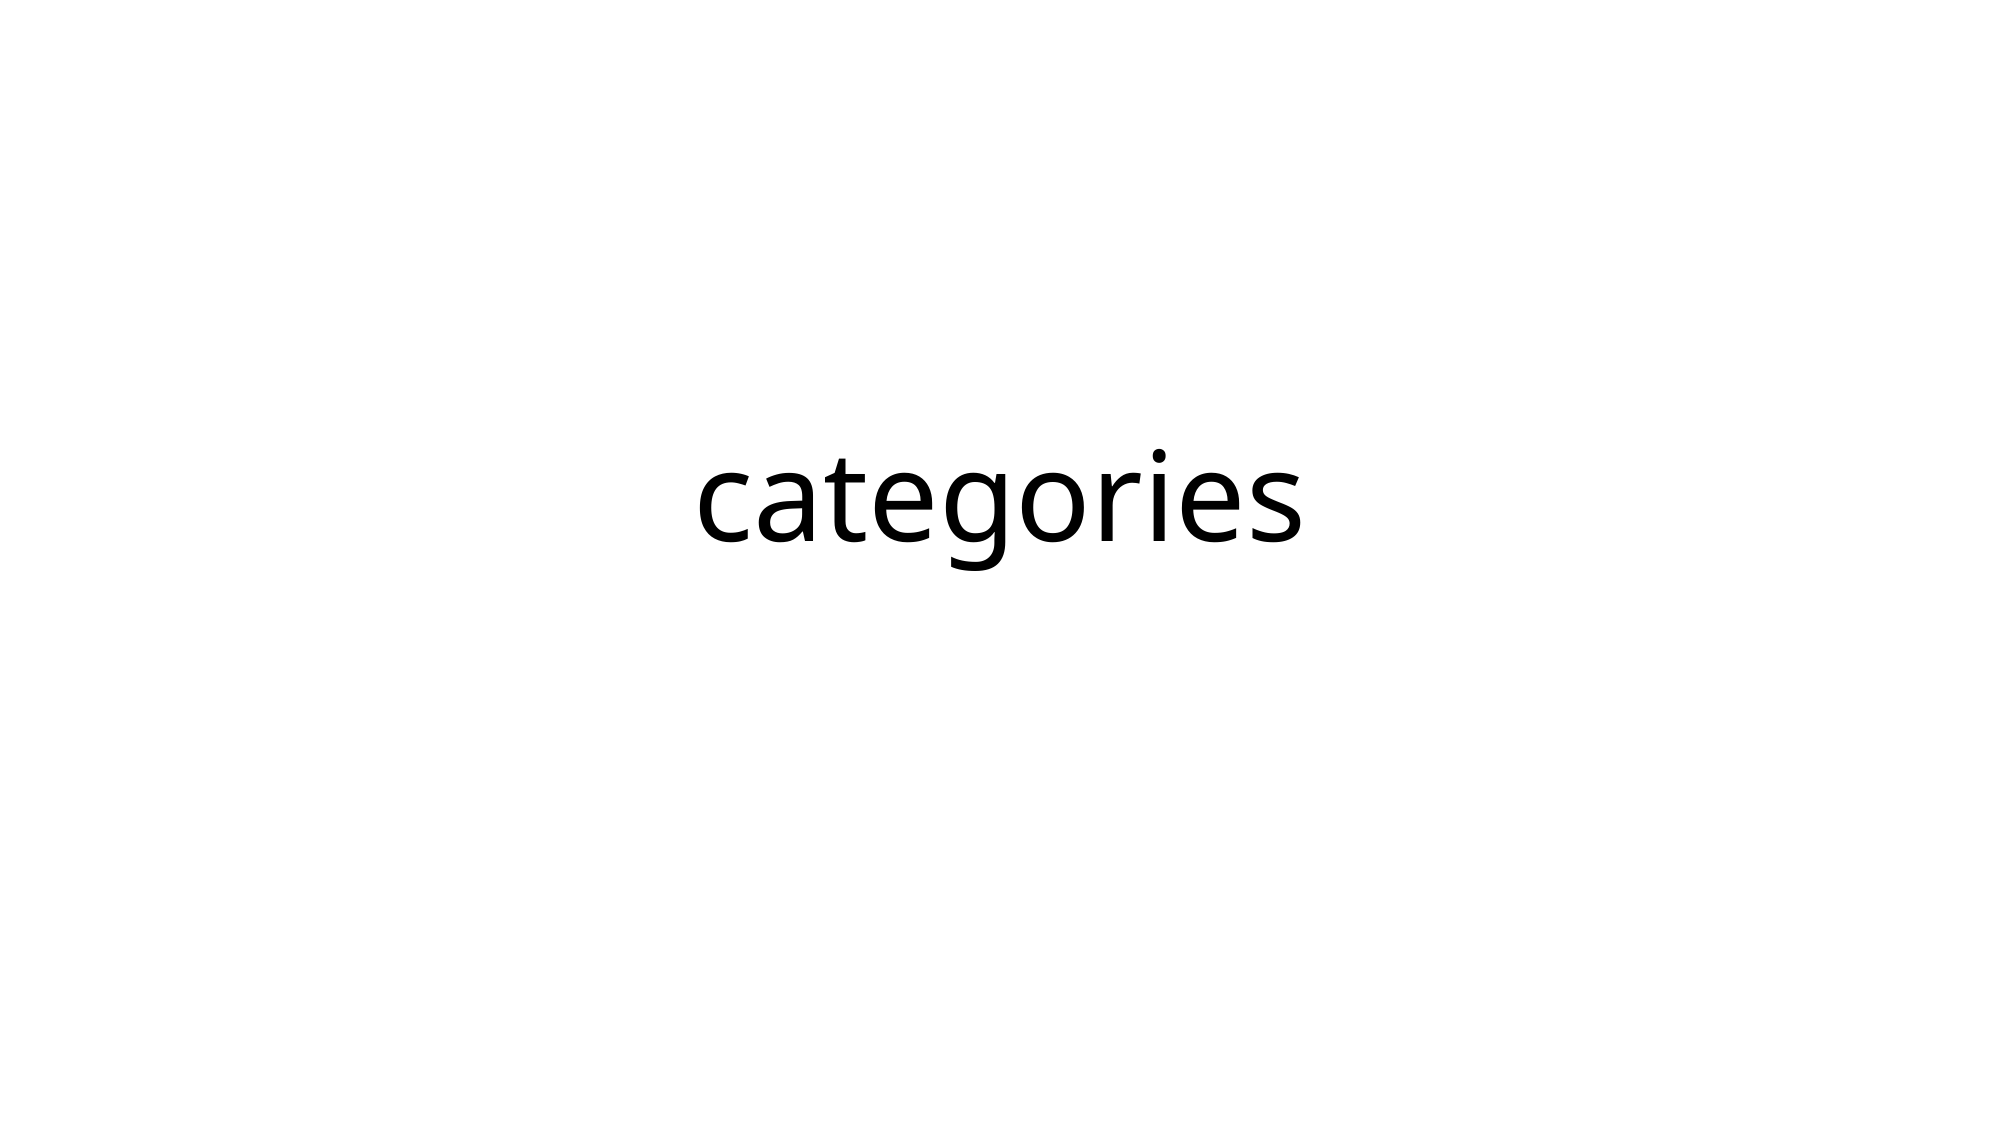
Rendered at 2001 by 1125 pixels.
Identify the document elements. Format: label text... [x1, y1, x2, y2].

title categories [0, 184, 2000, 576]
